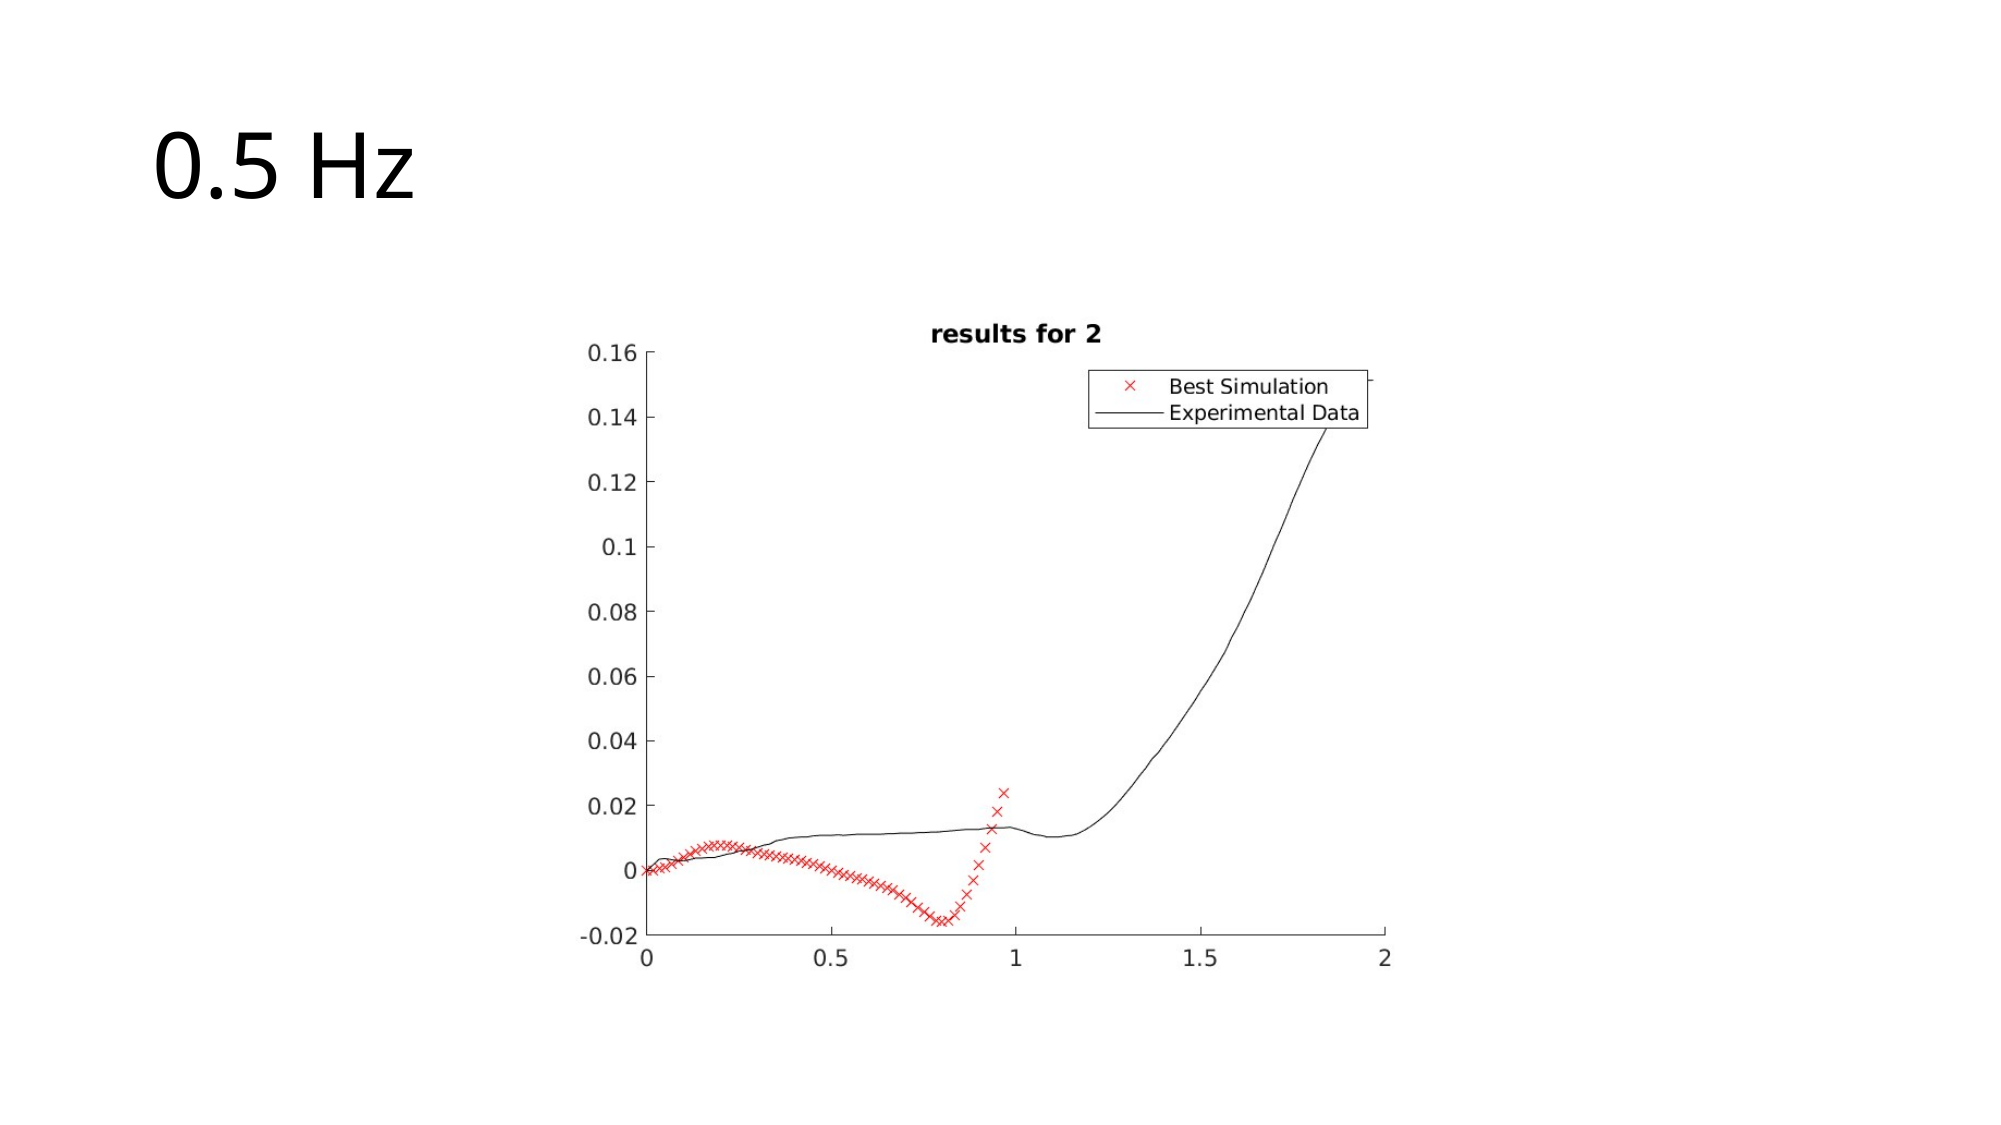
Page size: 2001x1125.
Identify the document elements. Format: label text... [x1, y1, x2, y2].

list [523, 298, 1477, 1014]
title 0.5 Hz [137, 59, 1863, 278]
